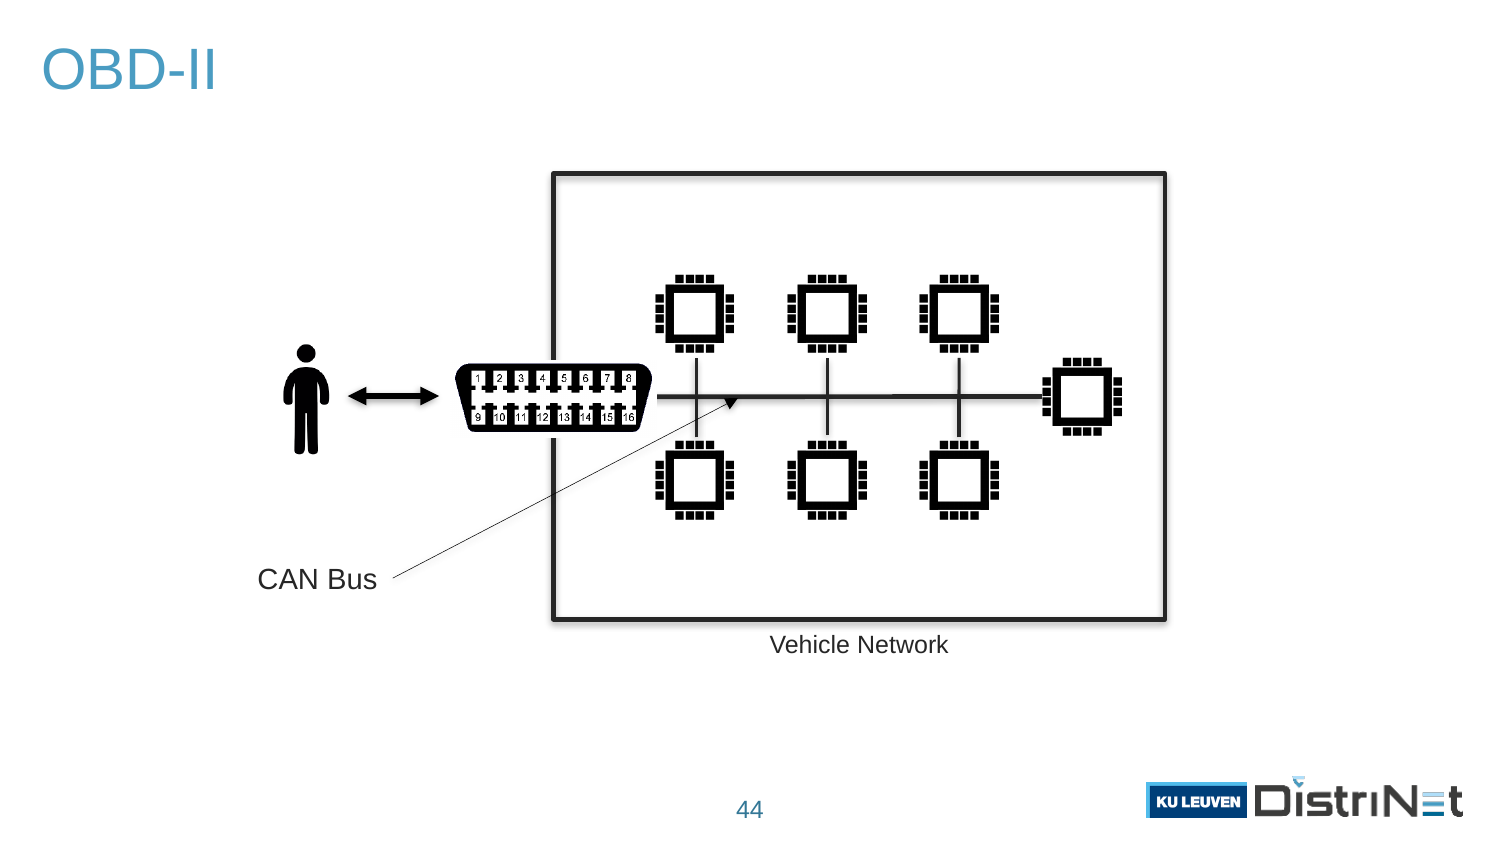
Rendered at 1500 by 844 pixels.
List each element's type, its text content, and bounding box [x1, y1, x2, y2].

picture [450, 360, 657, 397]
picture [1146, 782, 1247, 818]
picture [914, 268, 1004, 359]
picture [782, 268, 872, 359]
picture [1037, 351, 1128, 442]
text_box [553, 173, 1166, 620]
picture [782, 435, 872, 525]
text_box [392, 397, 739, 579]
picture [914, 435, 1004, 525]
picture [649, 268, 740, 359]
text_box Vehicle Network [754, 621, 964, 667]
title OBD-II [26, 23, 1463, 110]
picture [198, 342, 414, 456]
text_box CAN Bus [242, 552, 393, 603]
slide_number 44 [679, 786, 821, 832]
picture [1255, 776, 1463, 817]
